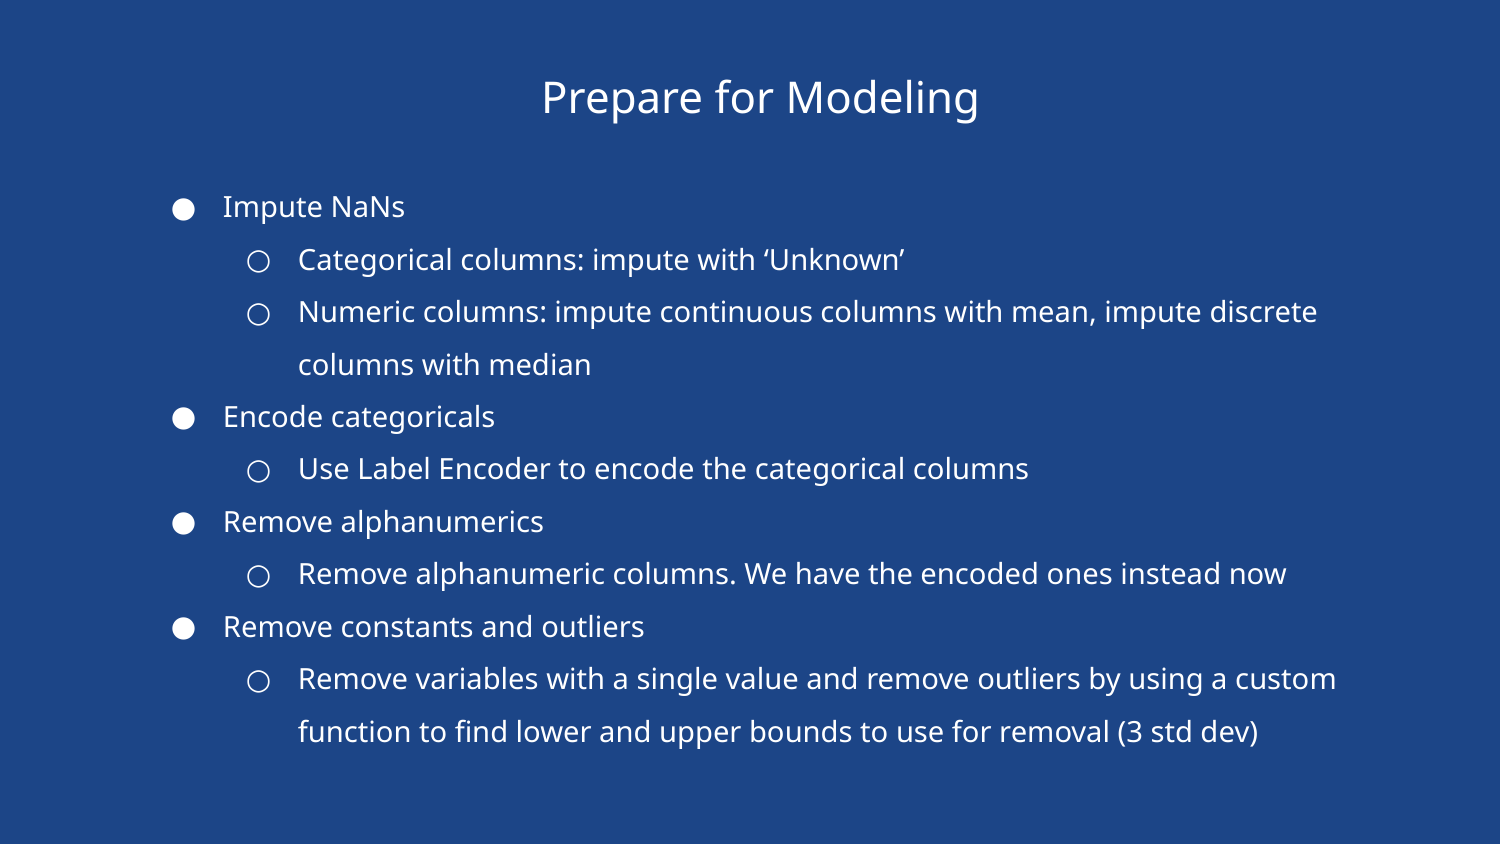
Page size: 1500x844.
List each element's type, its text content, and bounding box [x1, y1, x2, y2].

text_box Prepare for Modeling [242, 35, 1279, 155]
text_box Impute NaNs Categorical columns: impute with ‘Unknown’ Numeric columns: impute continuous columns with mean, impute discrete columns with median Encode categoricals Use Label Encoder to encode the categorical columns Remove alphanumerics Remove alphanumeric columns. We have the encoded ones instead now Remove constants and outliers Remove variables with a single value and remove outliers by using a custom function to find lower and upper bounds to use for removal (3 std dev) [132, 155, 1386, 545]
